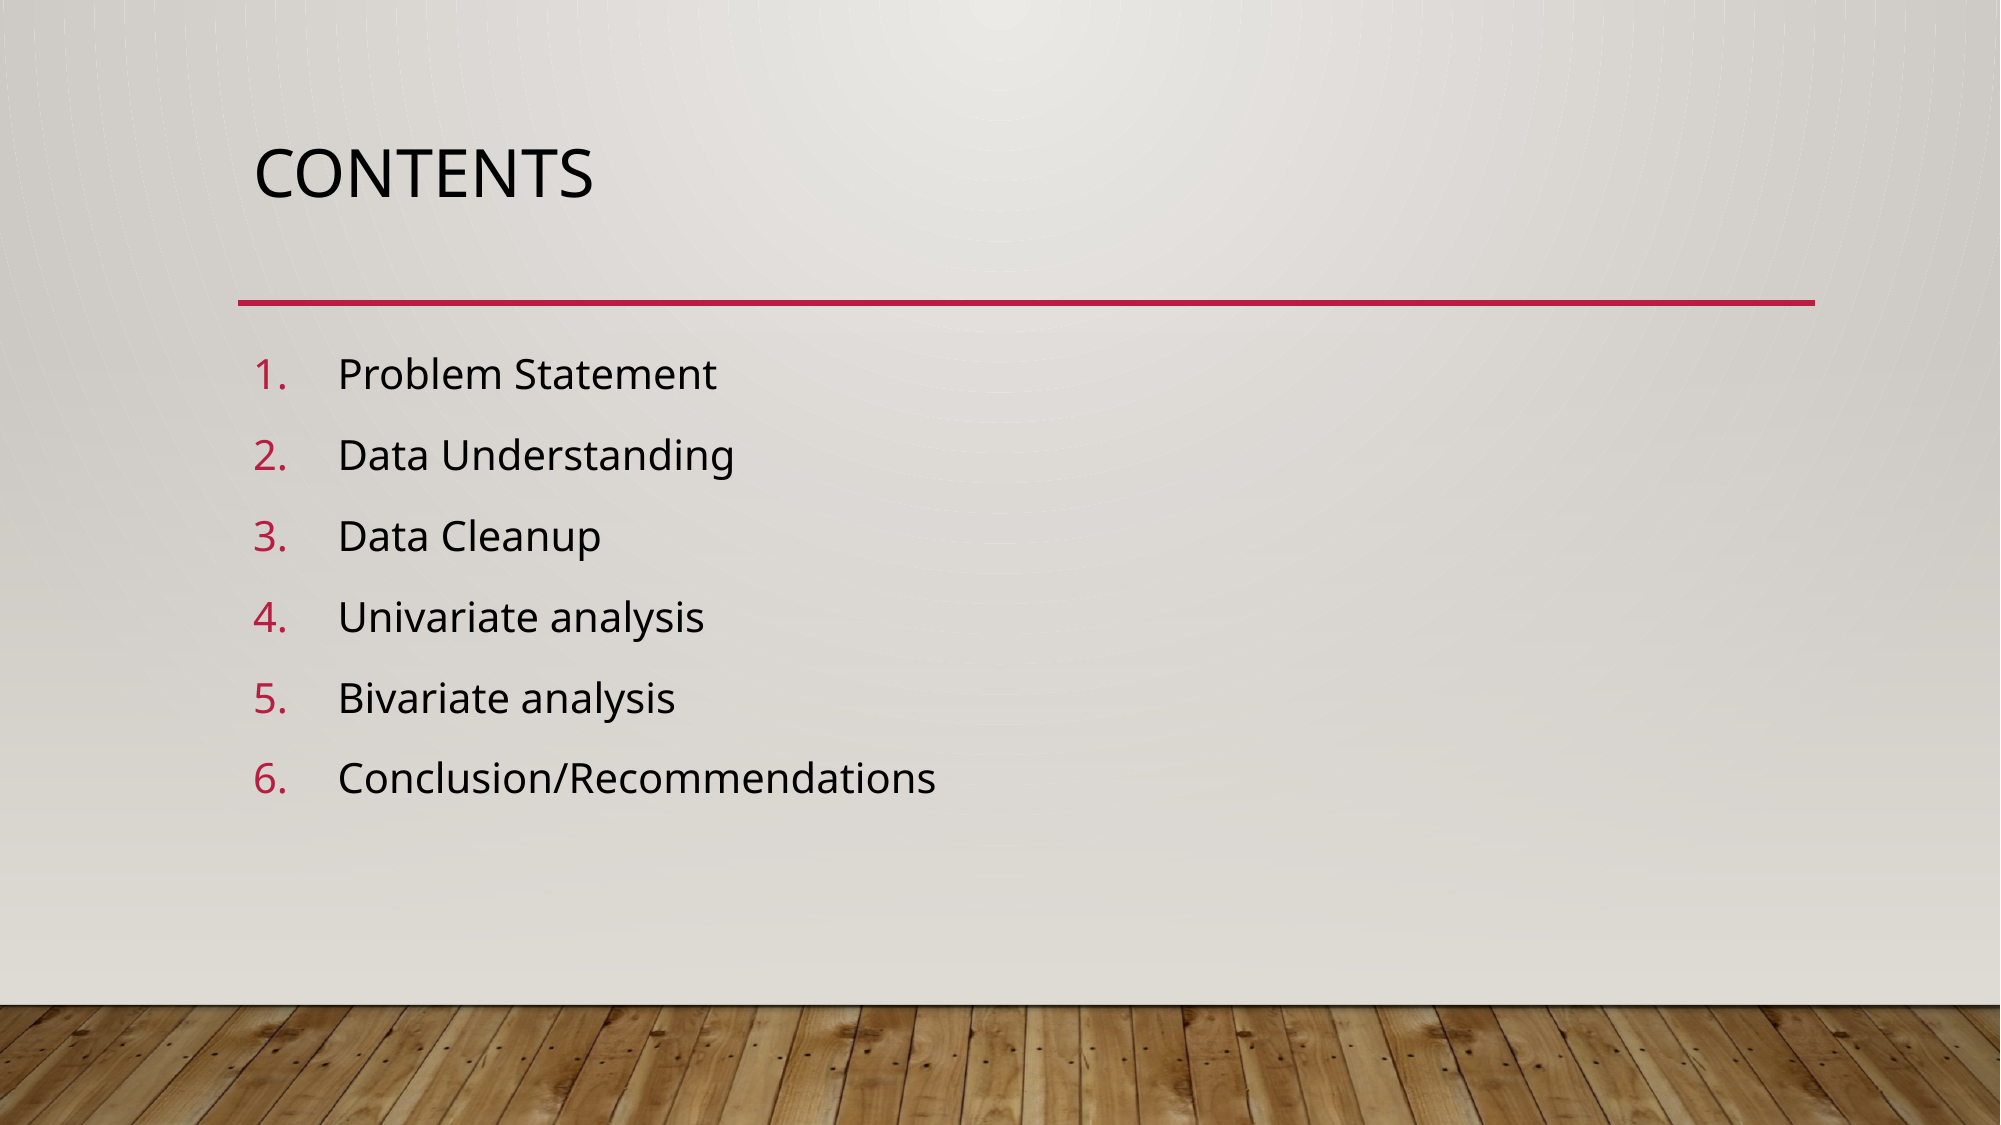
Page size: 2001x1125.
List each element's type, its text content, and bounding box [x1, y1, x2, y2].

picture [0, 1005, 2000, 1125]
title Contents [238, 131, 1814, 305]
list Problem Statement Data Understanding Data Cleanup Univariate analysis Bivariate analysis Conclusion/Recommendations [238, 330, 1814, 897]
